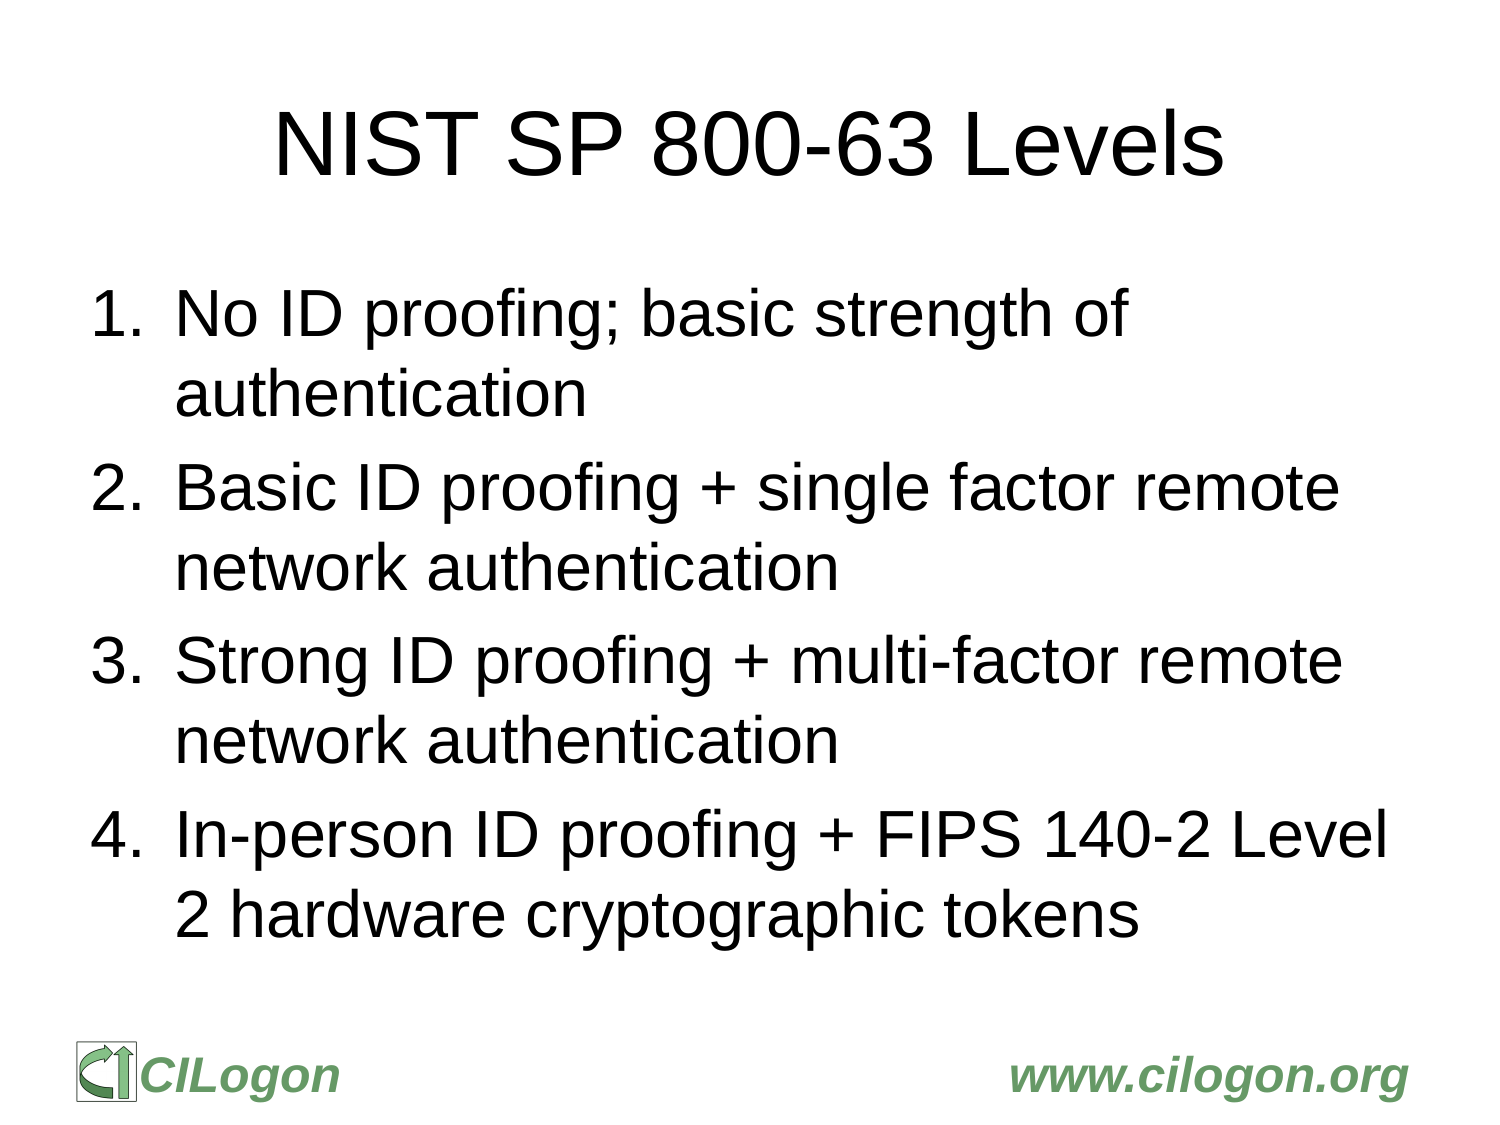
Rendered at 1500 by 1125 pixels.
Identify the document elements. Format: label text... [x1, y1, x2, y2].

title NIST SP 800-63 Levels [75, 45, 1425, 233]
list No ID proofing; basic strength of authentication Basic ID proofing + single factor remote network authentication Strong ID proofing + multi-factor remote network authentication In-person ID proofing + FIPS 140-2 Level 2 hardware cryptographic tokens [75, 262, 1425, 1005]
picture [75, 1040, 138, 1103]
